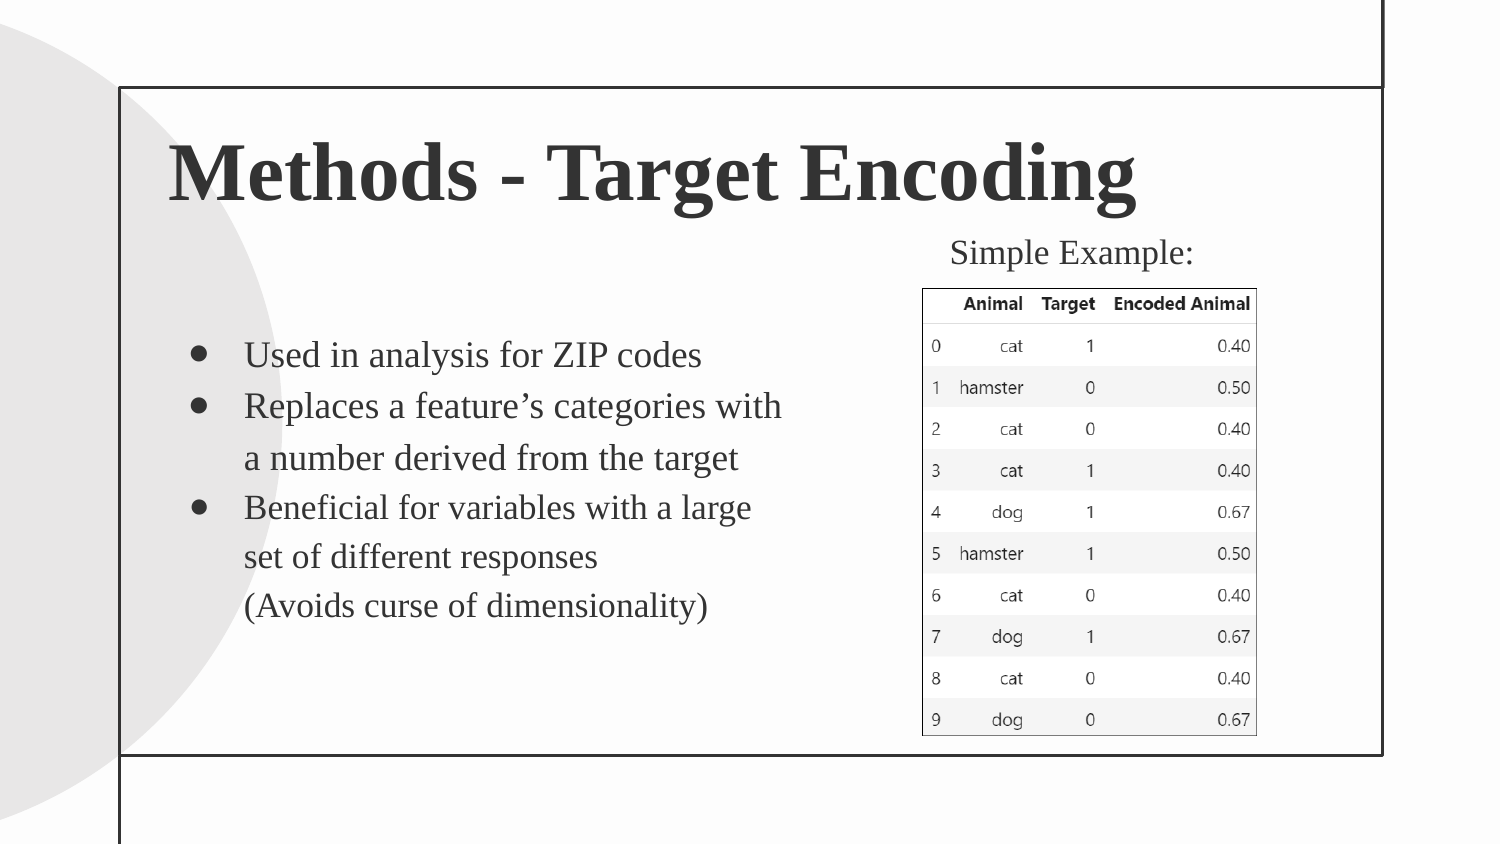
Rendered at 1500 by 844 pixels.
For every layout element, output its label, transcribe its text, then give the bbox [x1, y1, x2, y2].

title Methods - Target Encoding [153, 126, 1275, 233]
subtitle Used in analysis for ZIP codes Replaces a feature’s categories with a number derived from the target Beneficial for variables with a large set of different responses (Avoids curse of dimensionality) [153, 307, 807, 536]
subtitle Simple Example: [934, 207, 1246, 287]
picture [922, 288, 1257, 736]
